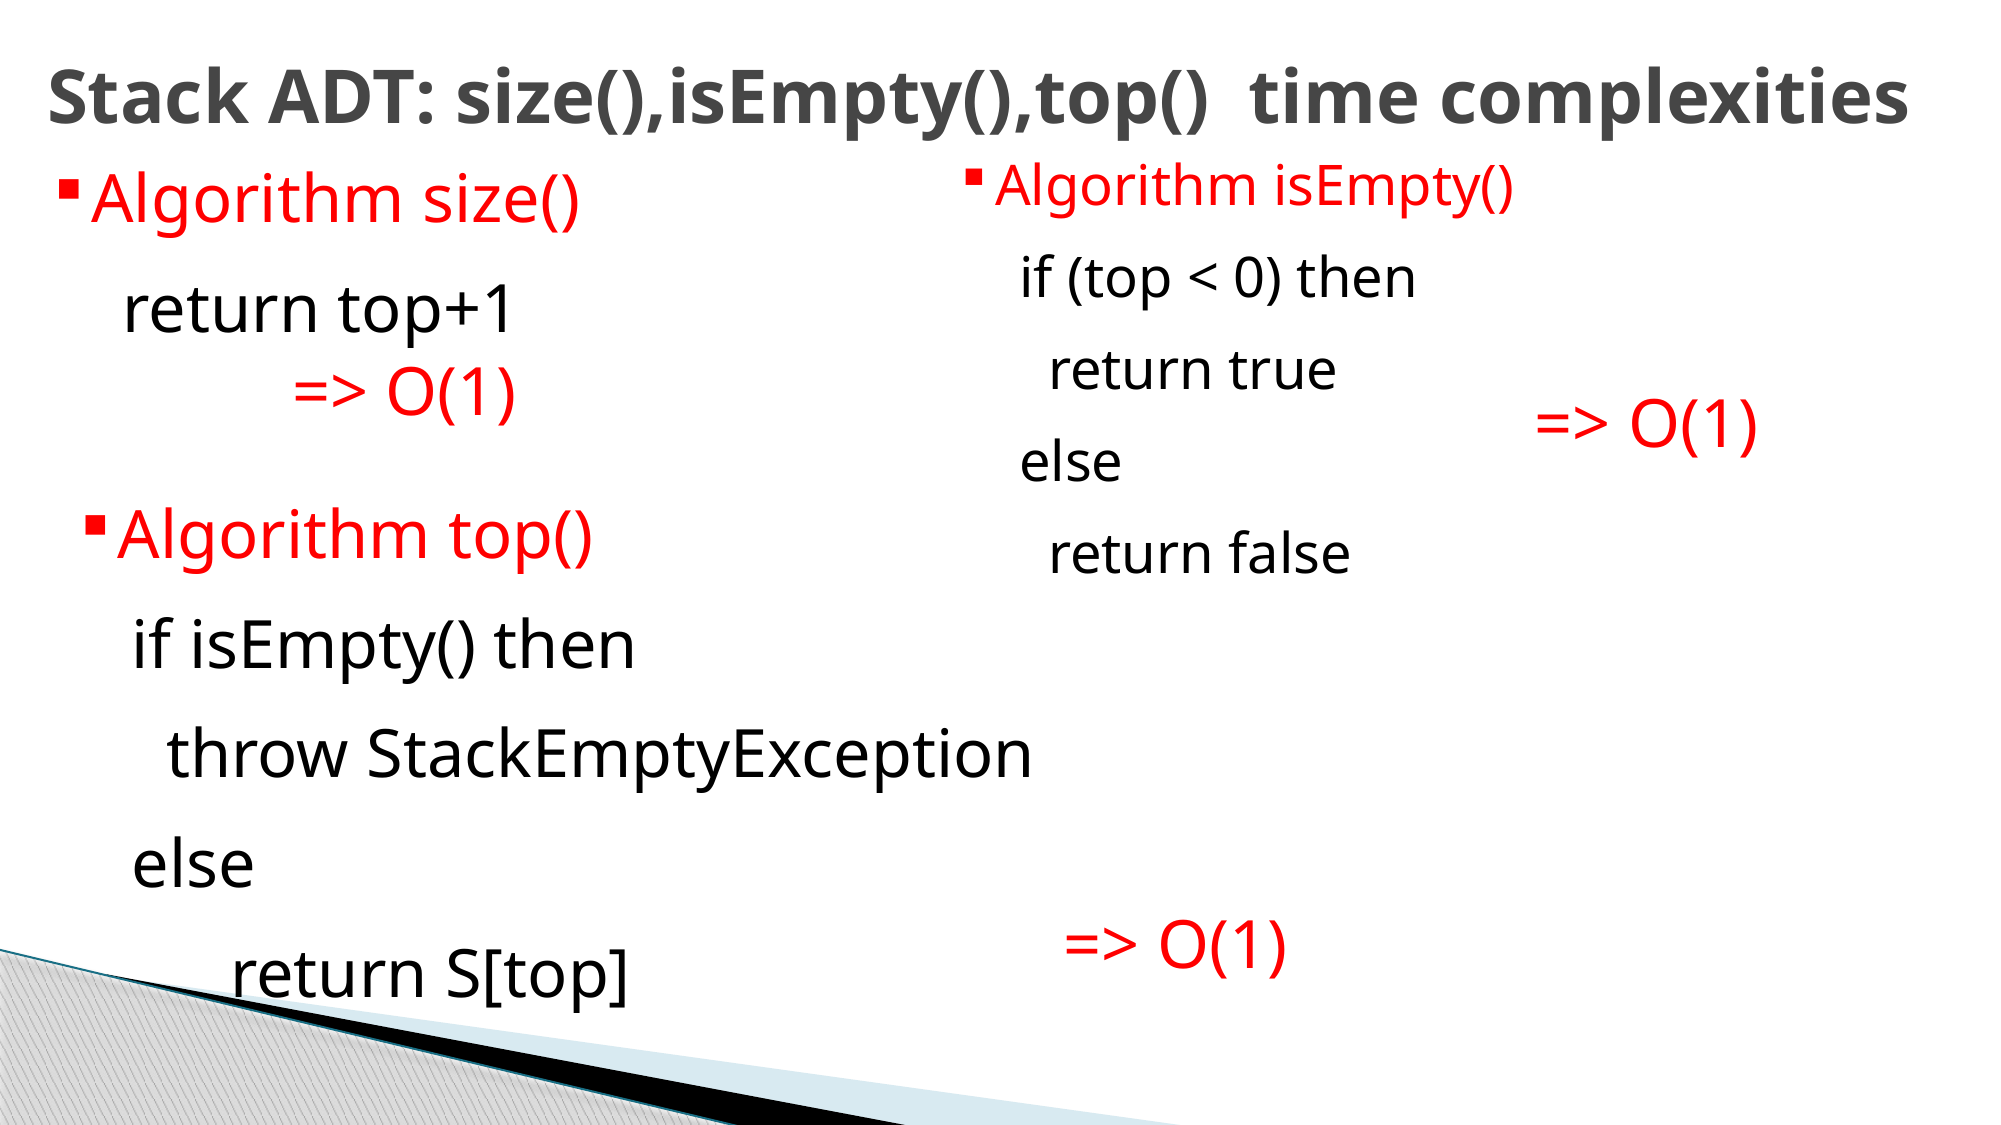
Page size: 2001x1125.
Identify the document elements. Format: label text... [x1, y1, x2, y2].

text_box Algorithm top() if isEmpty() then throw StackEmptyException else return S[top] [80, 493, 1195, 1087]
text_box Algorithm isEmpty() if (top < 0) then return true else return false [961, 149, 1658, 598]
text_box => O(1) [252, 350, 643, 458]
text_box => O(1) [1023, 903, 1414, 1012]
text_box => O(1) [1658, 382, 1885, 490]
text_box Algorithm size() return top+1 [53, 157, 961, 429]
title Stack ADT: size(),isEmpty(),top() time complexities [32, 0, 2000, 188]
